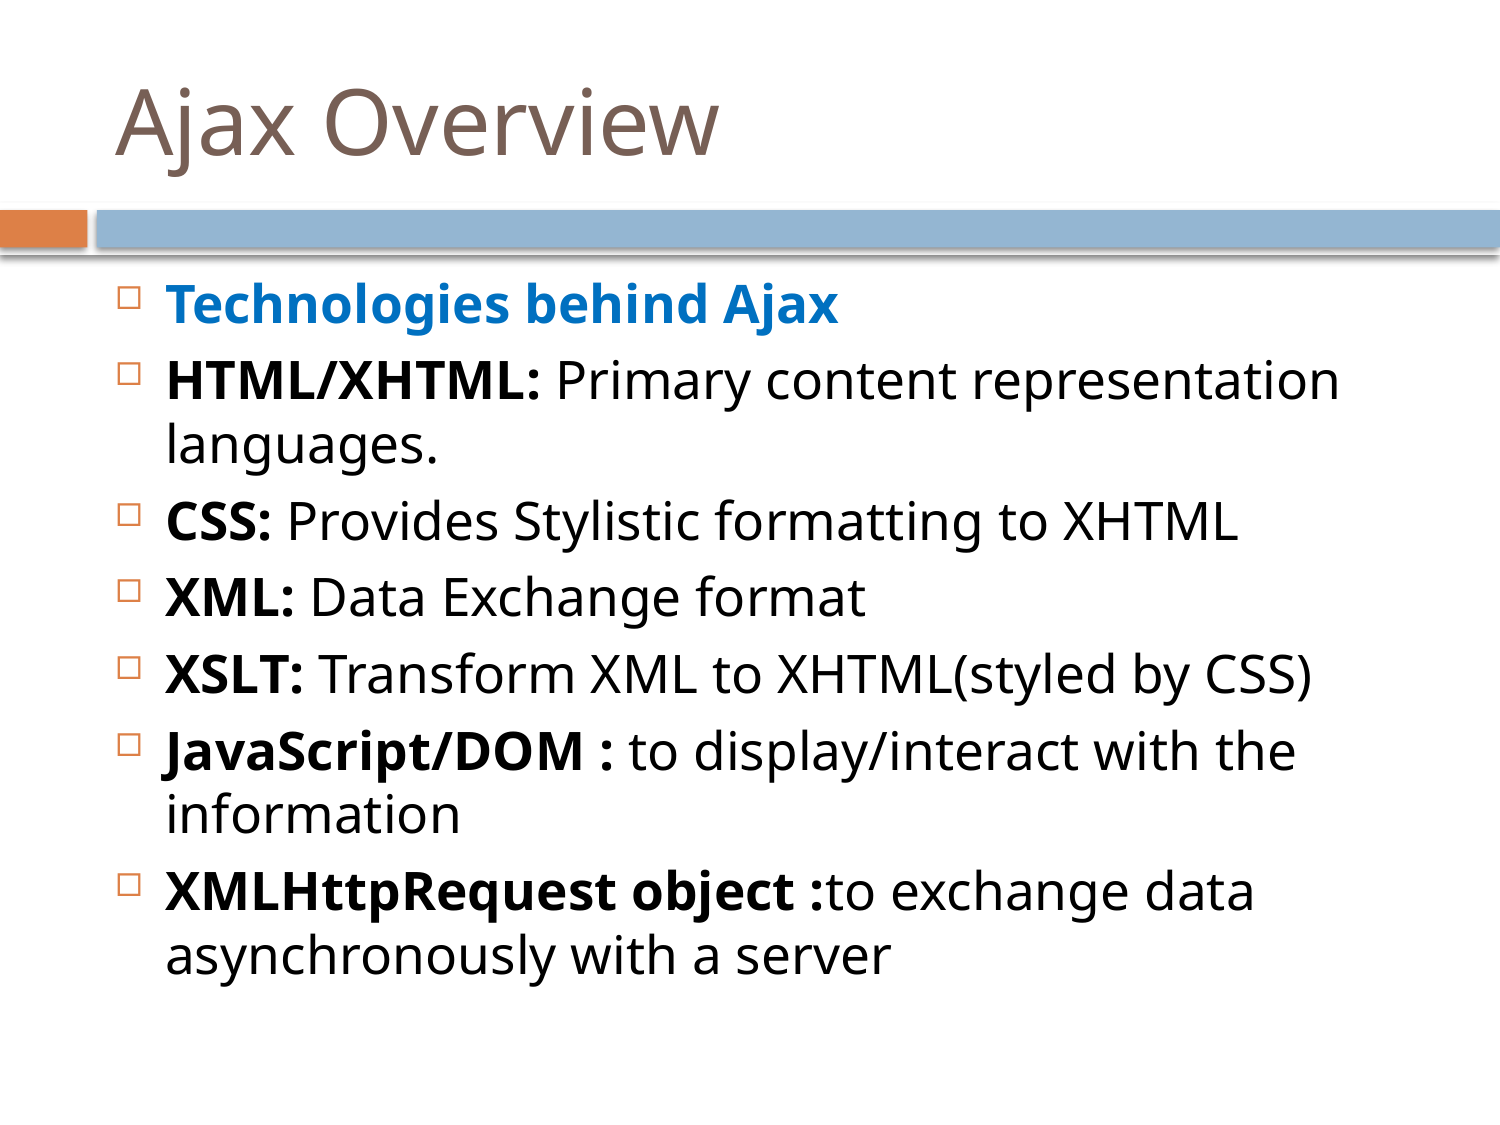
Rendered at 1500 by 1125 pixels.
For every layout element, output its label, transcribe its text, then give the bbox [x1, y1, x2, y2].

list Technologies behind Ajax HTML/XHTML: Primary content representation languages. CSS: Provides Stylistic formatting to XHTML XML: Data Exchange format XSLT: Transform XML to XHTML(styled by CSS) JavaScript/DOM : to display/interact with the information XMLHttpRequest object :to exchange data asynchronously with a server [100, 262, 1438, 1000]
title Ajax Overview [100, 37, 1438, 200]
